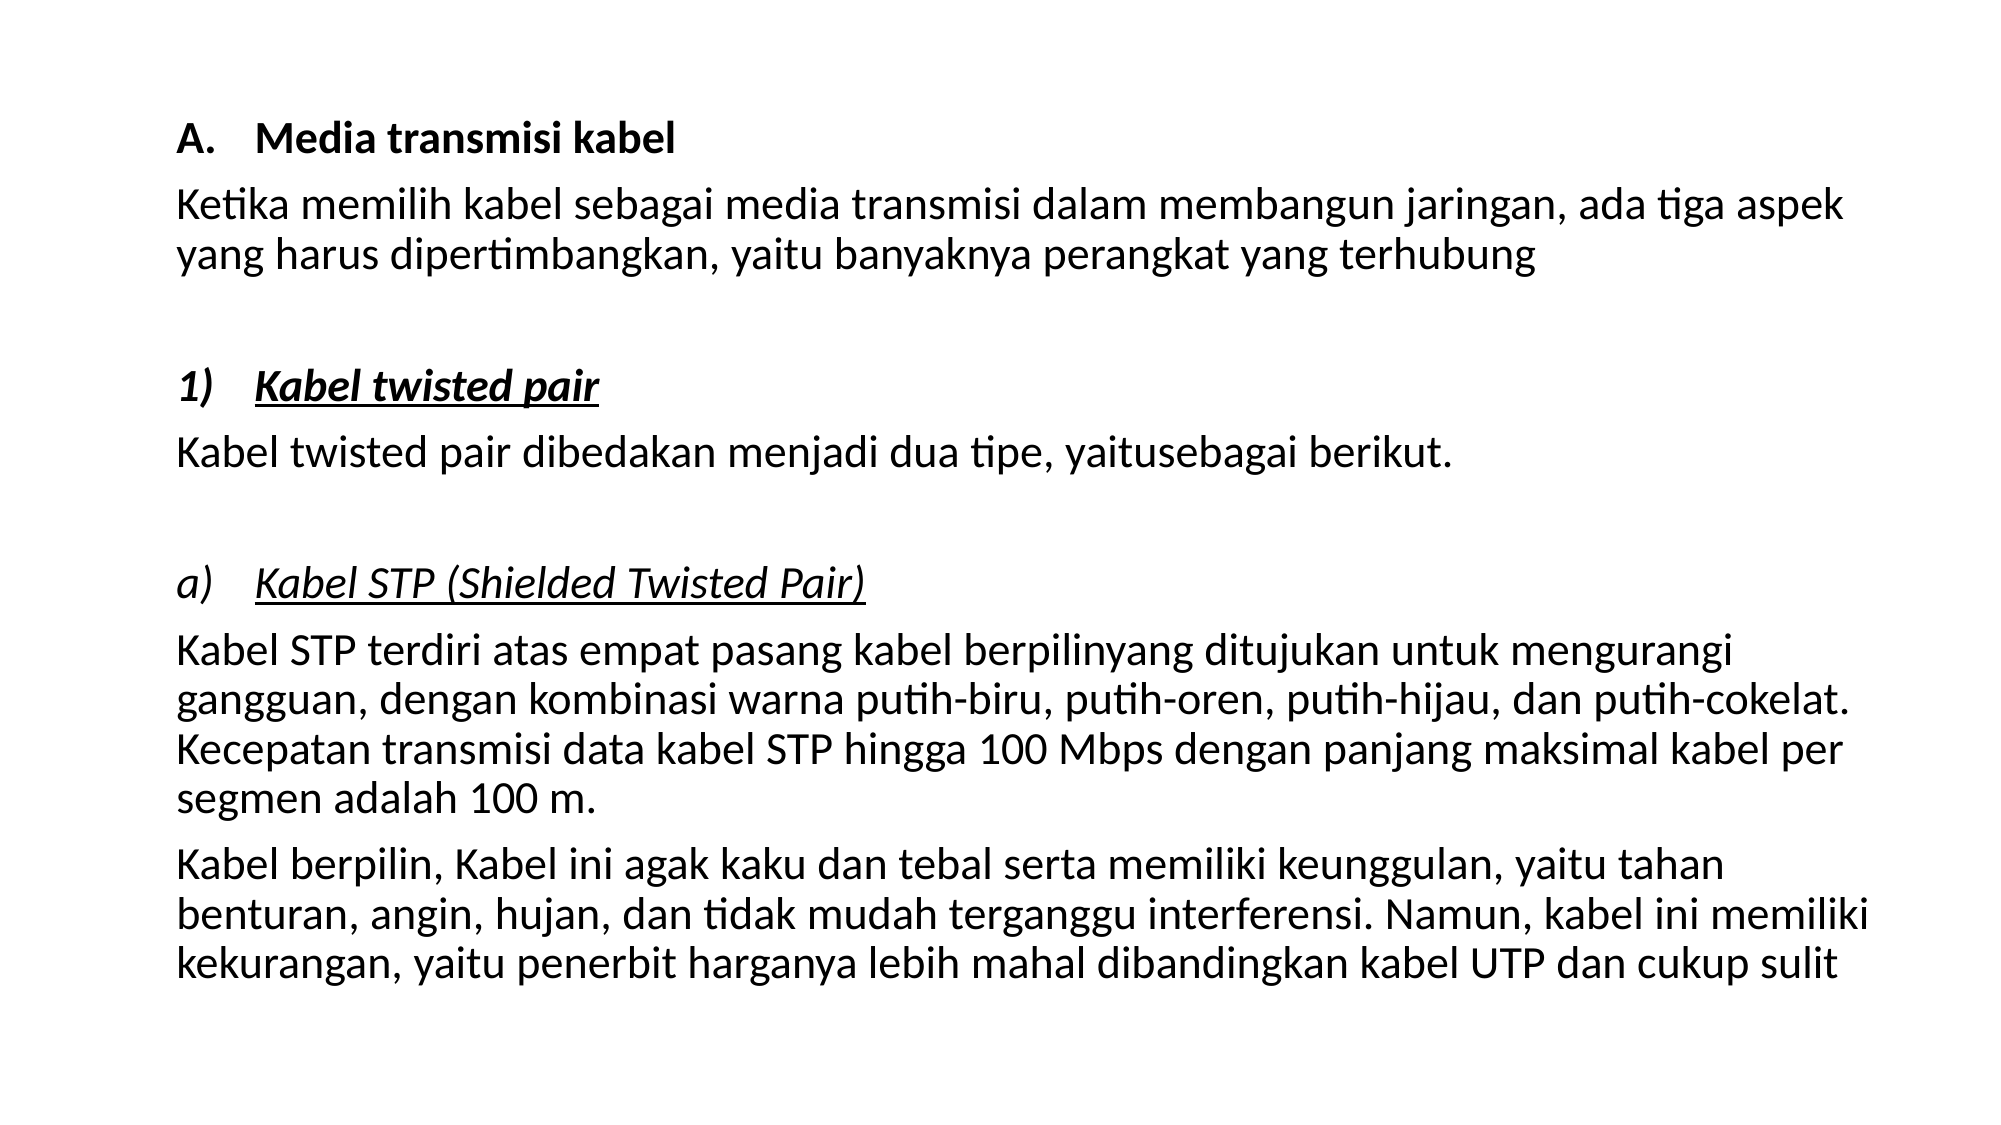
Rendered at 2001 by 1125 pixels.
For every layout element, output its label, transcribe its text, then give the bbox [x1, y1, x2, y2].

list Media transmisi kabel Ketika memilih kabel sebagai media transmisi dalam membangun jaringan, ada tiga aspek yang harus dipertimbangkan, yaitu banyaknya perangkat yang terhubung Kabel twisted pair Kabel twisted pair dibedakan menjadi dua tipe, yaitusebagai berikut. Kabel STP (Shielded Twisted Pair) Kabel STP terdiri atas empat pasang kabel berpilinyang ditujukan untuk mengurangi gangguan, dengan kombinasi warna putih-biru, putih-oren, putih-hijau, dan putih-cokelat. Kecepatan transmisi data kabel STP hingga 100 Mbps dengan panjang maksimal kabel per segmen adalah 100 m. Kabel berpilin, Kabel ini agak kaku dan tebal serta memiliki keunggulan, yaitu tahan benturan, angin, hujan, dan tidak mudah terganggu interferensi. Namun, kabel ini memiliki kekurangan, yaitu penerbit harganya lebih mahal dibandingkan kabel UTP dan cukup sulit [161, 106, 1887, 1016]
